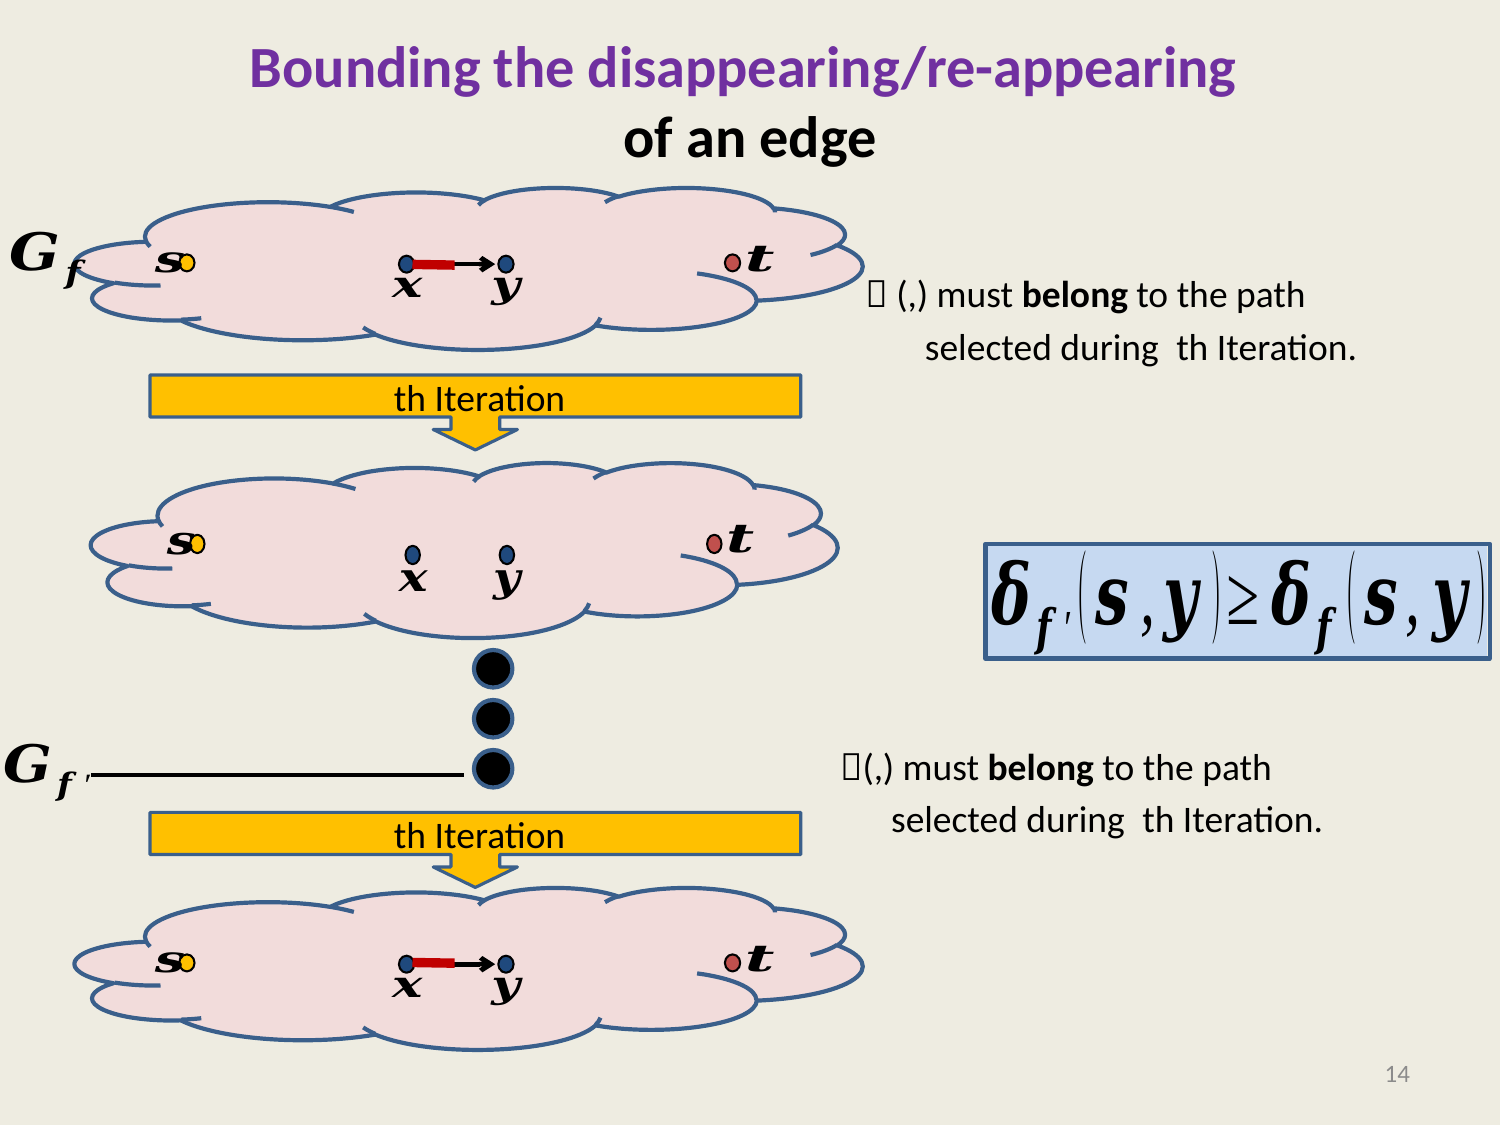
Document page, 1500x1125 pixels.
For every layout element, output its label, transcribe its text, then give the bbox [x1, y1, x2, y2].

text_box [473, 649, 513, 788]
slide_number 14 [1074, 1042, 1425, 1103]
list [75, 357, 738, 885]
title Bounding the disappearing/re-appearing of an edge [75, 45, 1425, 233]
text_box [74, 887, 863, 1050]
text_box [74, 187, 863, 350]
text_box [90, 462, 838, 638]
